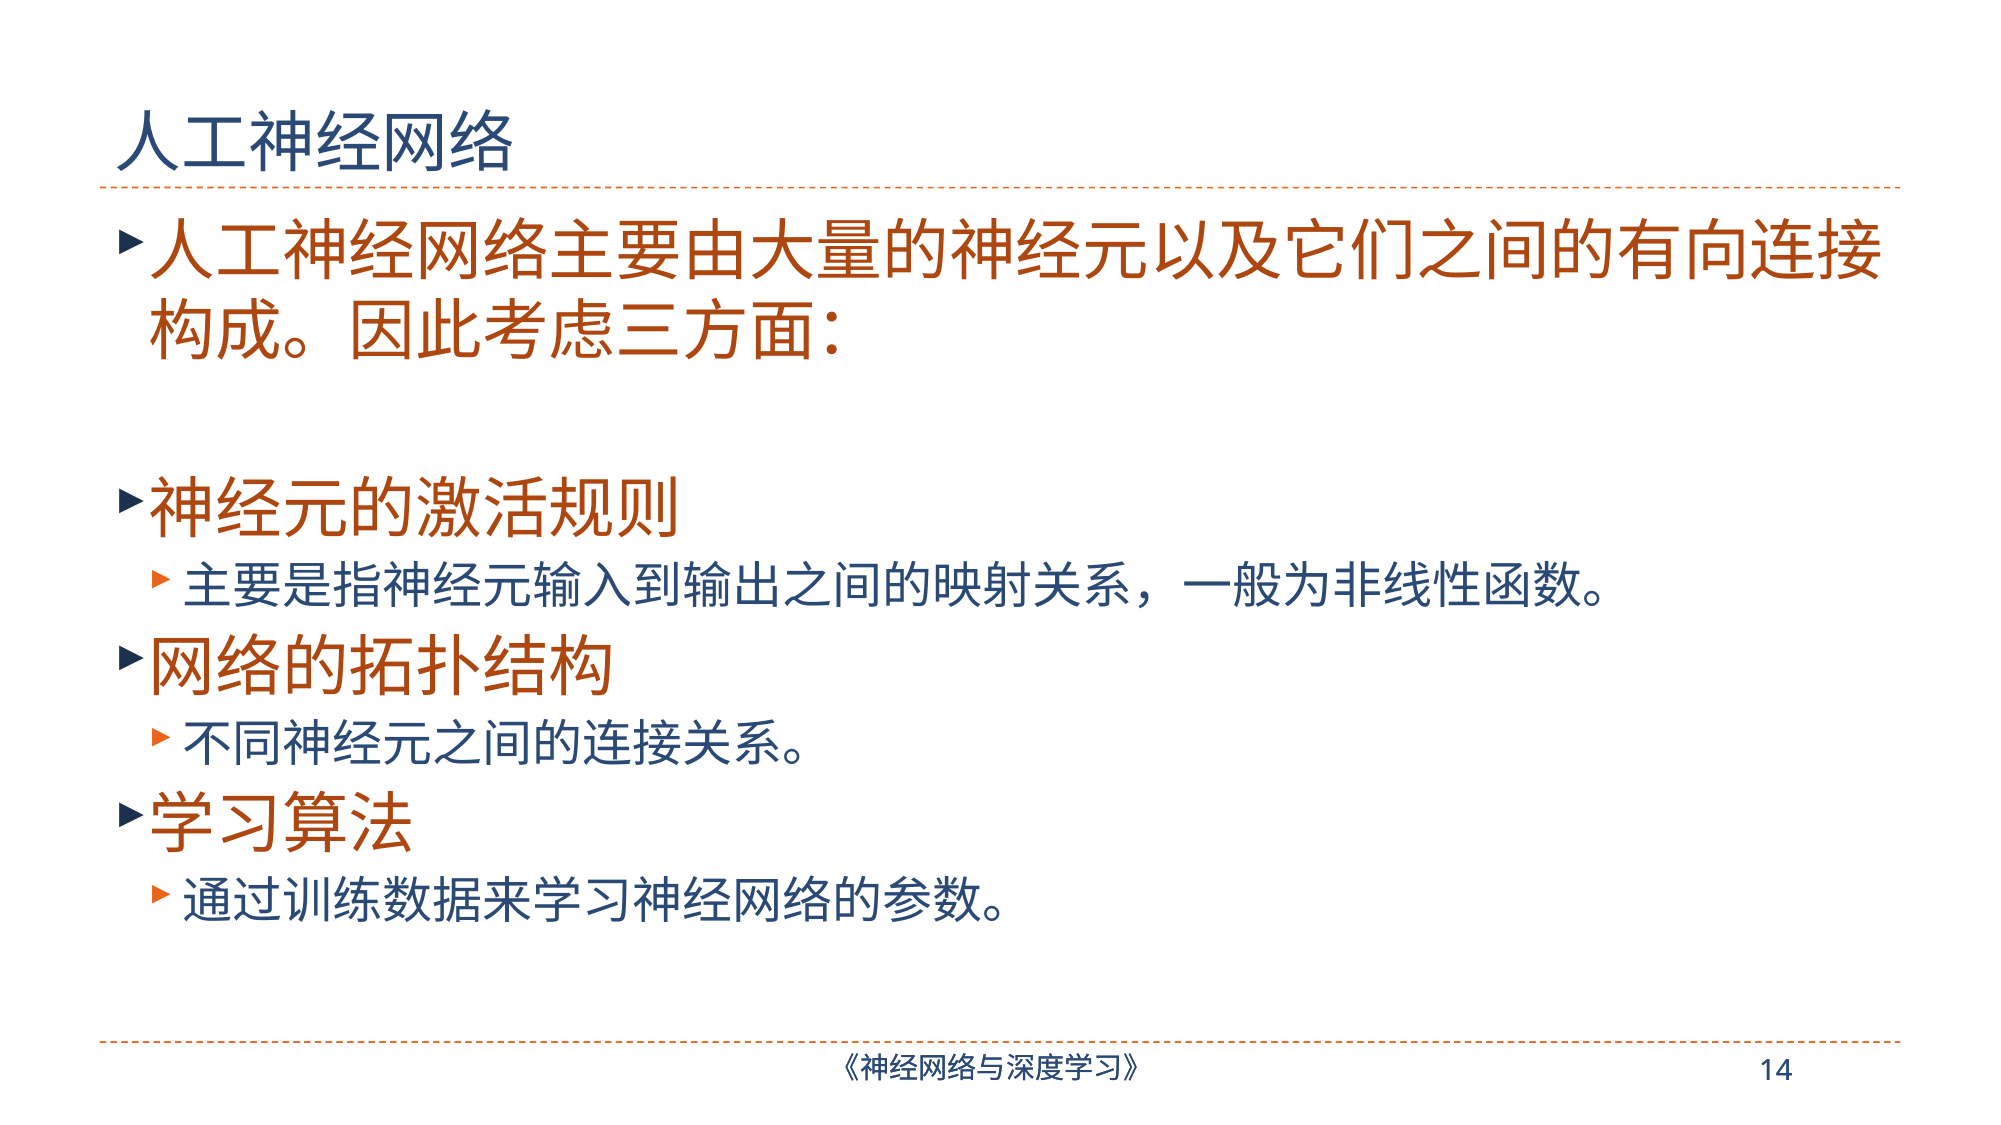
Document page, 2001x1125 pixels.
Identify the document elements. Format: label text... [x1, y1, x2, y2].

title 人工神经网络 [99, 24, 1900, 188]
list 人工神经网络主要由大量的神经元以及它们之间的有向连接构成。因此考虑三方面： 神经元的激活规则 主要是指神经元输入到输出之间的映射关系，一般为非线性函数。 网络的拓扑结构 不同神经元之间的连接关系。 学习算法 通过训练数据来学习神经网络的参数。 [99, 200, 1900, 1010]
